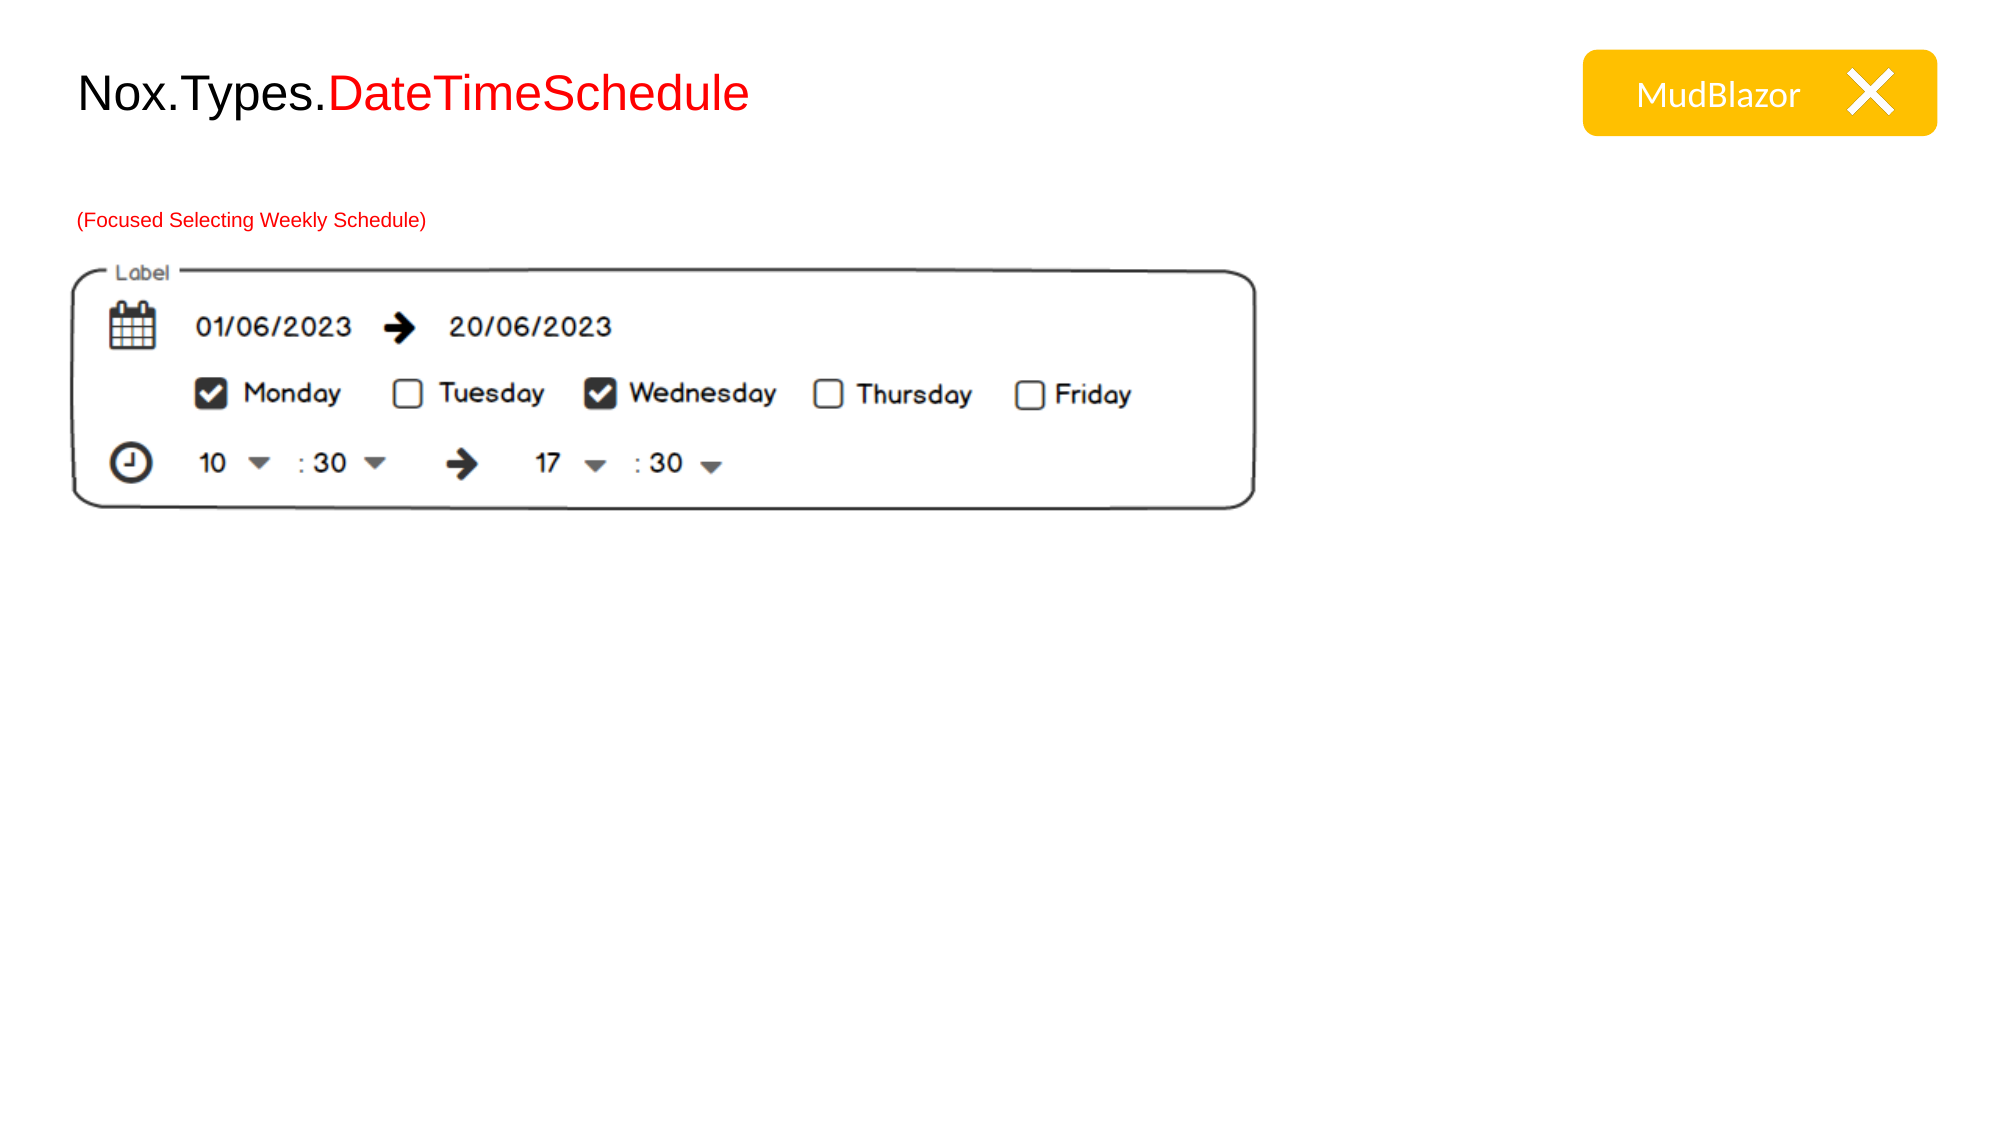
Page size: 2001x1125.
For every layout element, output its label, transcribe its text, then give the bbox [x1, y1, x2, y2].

picture [61, 254, 1276, 524]
title Nox.Types.DateTimeSchedule [62, 59, 1612, 154]
text_box (Focused Selecting Weekly Schedule) [61, 194, 668, 236]
picture [1838, 59, 1903, 124]
text_box MudBlazor [1581, 48, 1939, 138]
